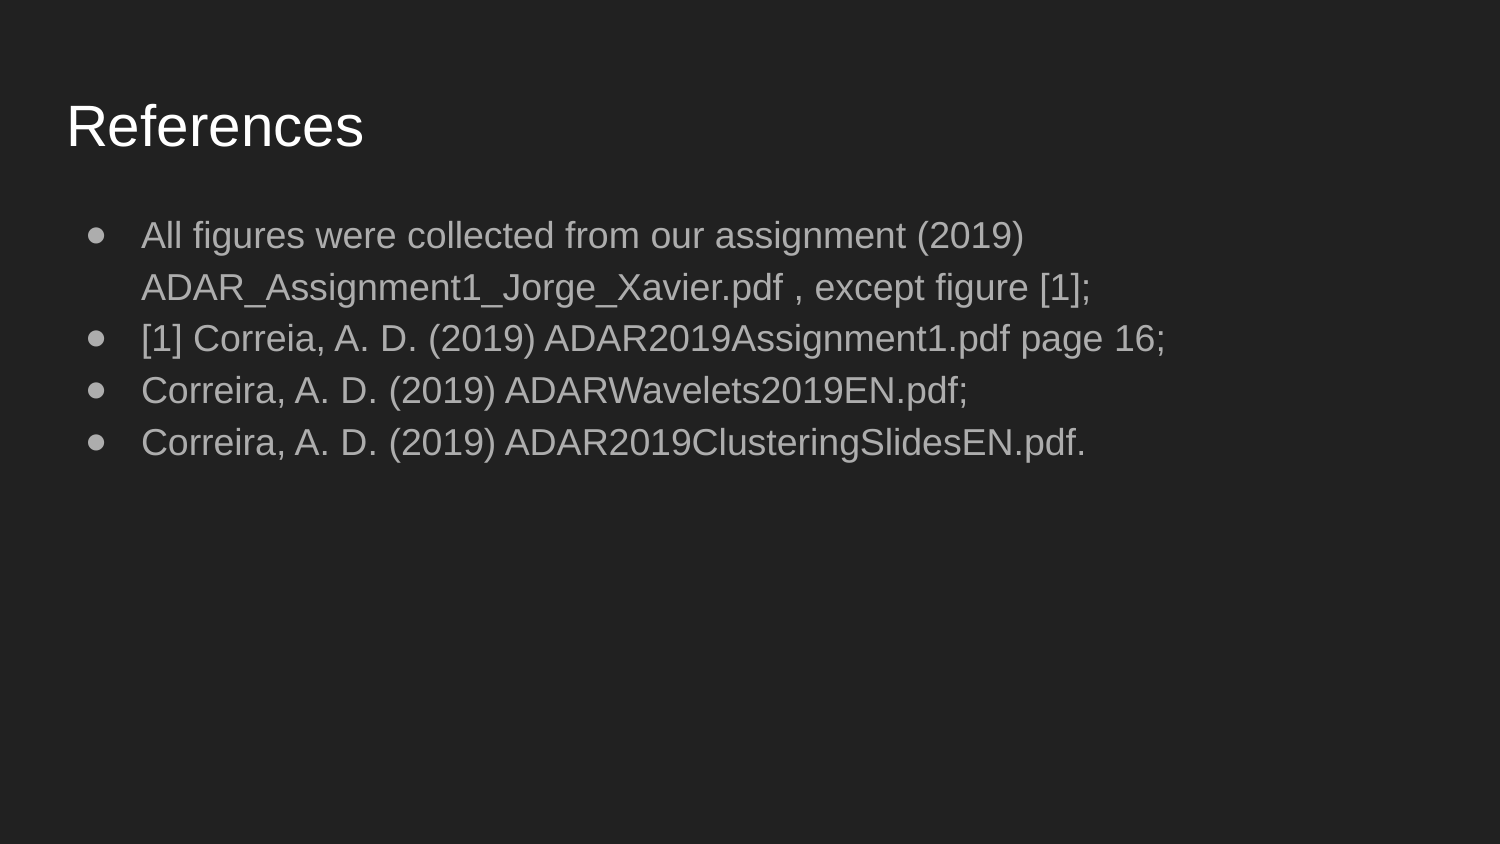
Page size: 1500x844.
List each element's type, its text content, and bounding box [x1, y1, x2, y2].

list All figures were collected from our assignment (2019) ADAR_Assignment1_Jorge_Xavier.pdf , except figure [1]; [1] Correia, A. D. (2019) ADAR2019Assignment1.pdf page 16; Correira, A. D. (2019) ADARWavelets2019EN.pdf; Correira, A. D. (2019) ADAR2019ClusteringSlidesEN.pdf. [51, 189, 1449, 750]
title References [51, 72, 1449, 167]
